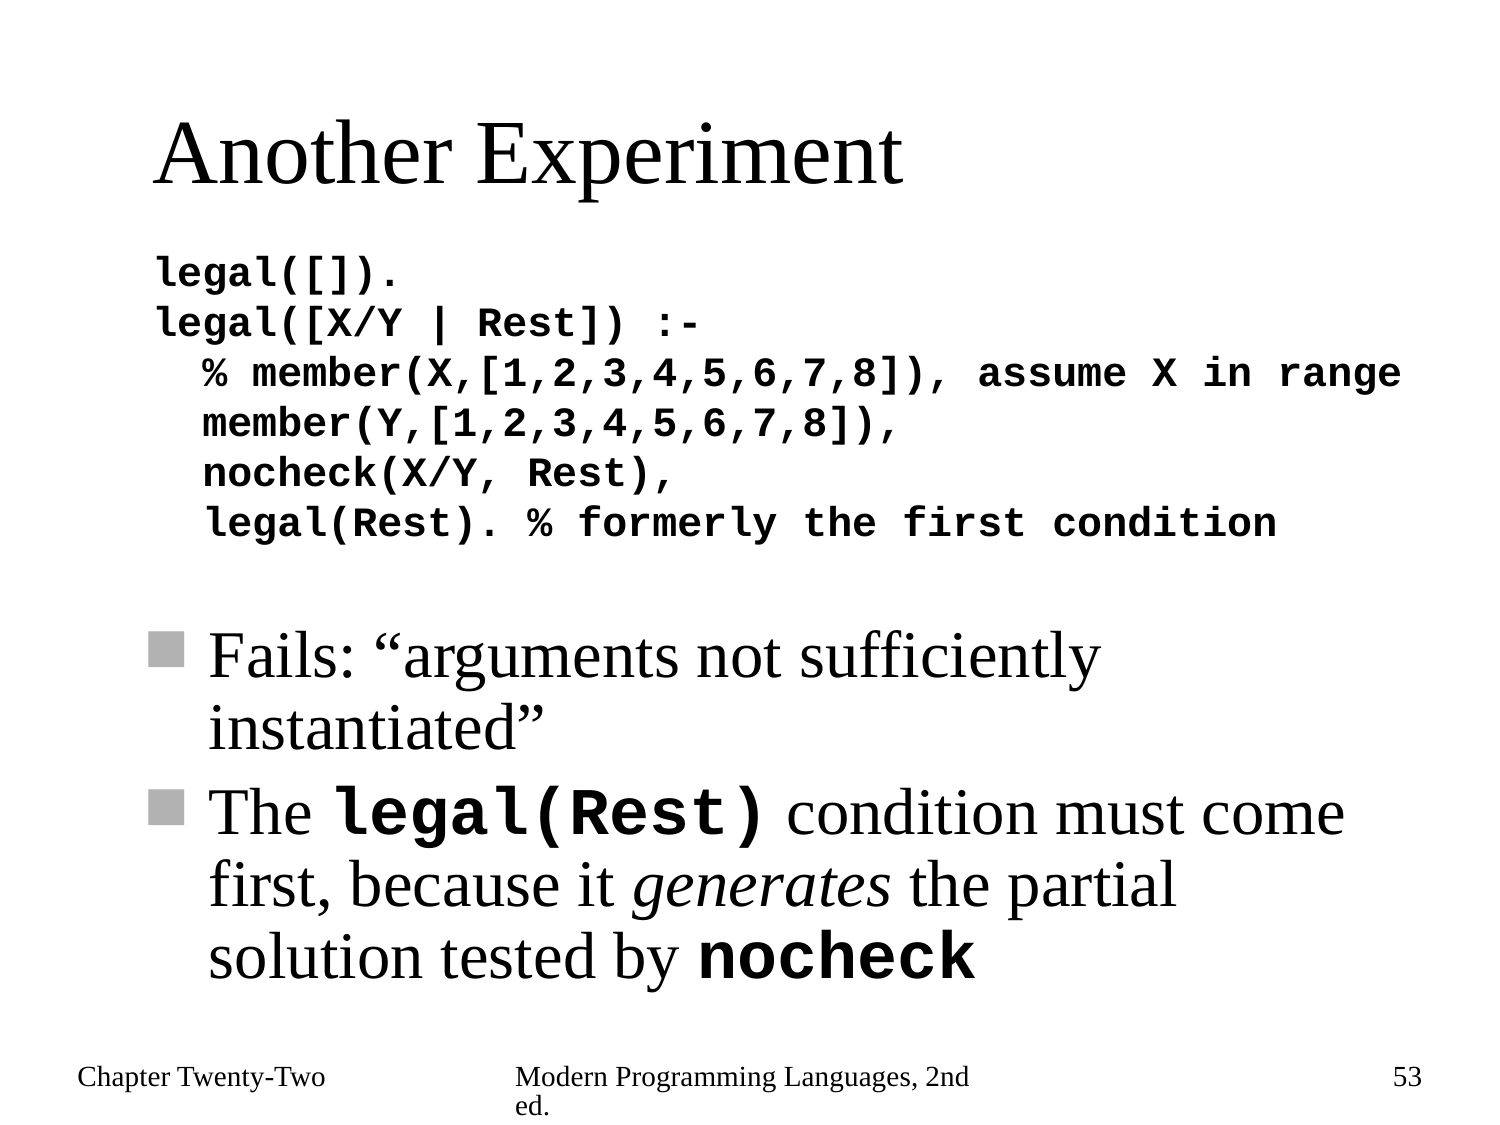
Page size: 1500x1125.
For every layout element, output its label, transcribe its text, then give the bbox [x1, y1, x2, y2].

footer Modern Programming Languages, 2nd ed. [499, 1036, 1001, 1113]
text_box legal([]). legal([X/Y | Rest]) :- % member(X,[1,2,3,4,5,6,7,8]), assume X in range member(Y,[1,2,3,4,5,6,7,8]), nocheck(X/Y, Rest), legal(Rest). % formerly the first condition [137, 237, 1438, 553]
title Another Experiment [137, 56, 1413, 237]
slide_number Chapter Twenty-Two [62, 1036, 401, 1113]
slide_number 53 [1124, 1036, 1438, 1113]
list Fails: “arguments not sufficiently instantiated” The legal(Rest) condition must come first, because it generates the partial solution tested by nocheck [137, 612, 1413, 1026]
